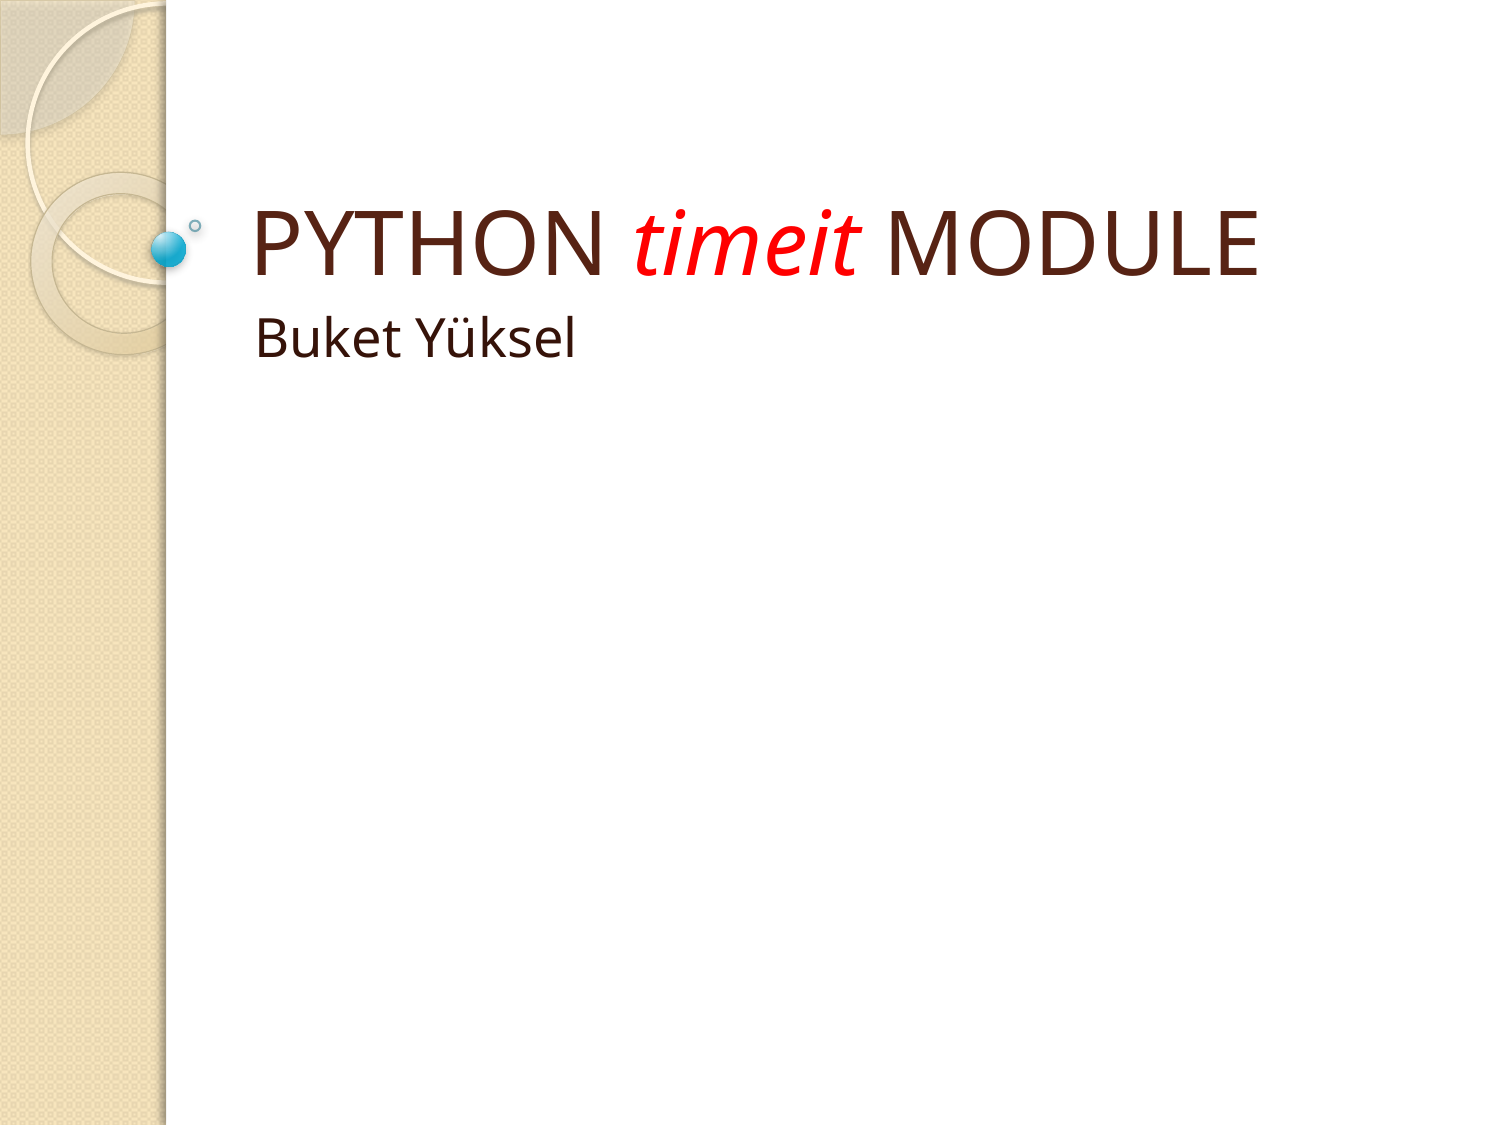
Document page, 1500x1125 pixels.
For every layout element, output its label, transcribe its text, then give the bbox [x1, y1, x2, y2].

subtitle Buket Yüksel [234, 303, 1450, 591]
title PYTHON timeit MODULE [234, 59, 1450, 301]
